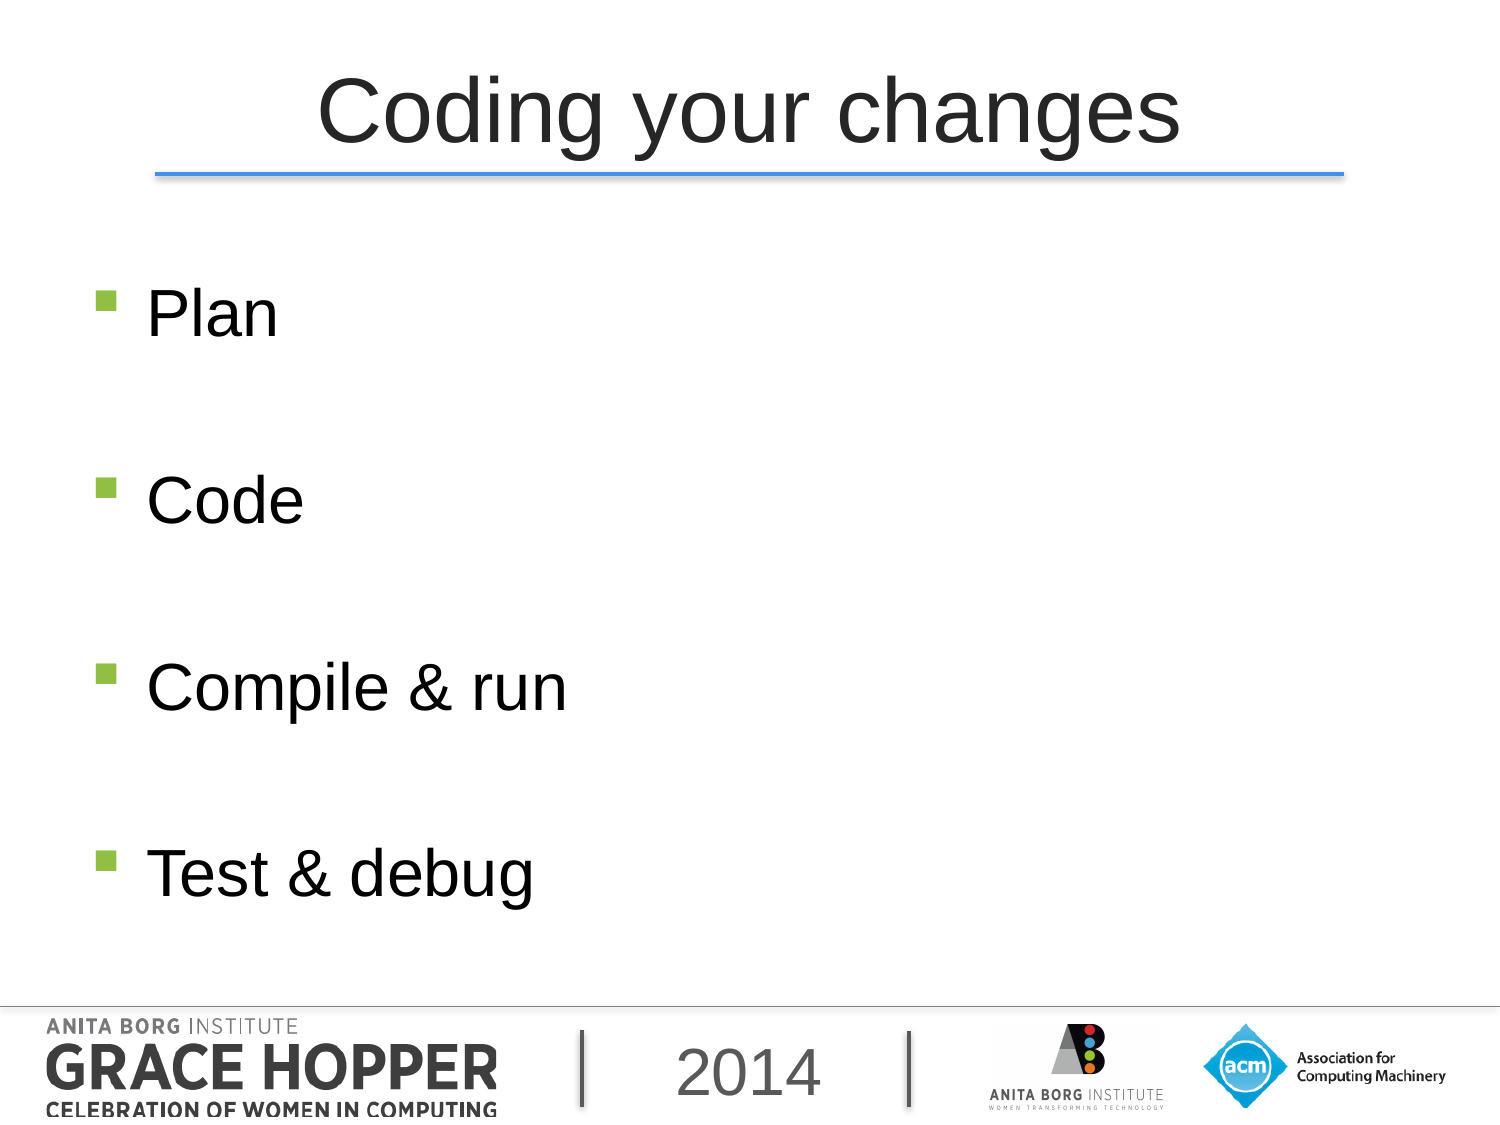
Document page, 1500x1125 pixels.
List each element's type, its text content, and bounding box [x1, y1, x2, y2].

title Coding your changes [75, 19, 1425, 191]
list Plan Code Compile & run Test & debug [75, 262, 1425, 1005]
picture [989, 1024, 1163, 1110]
